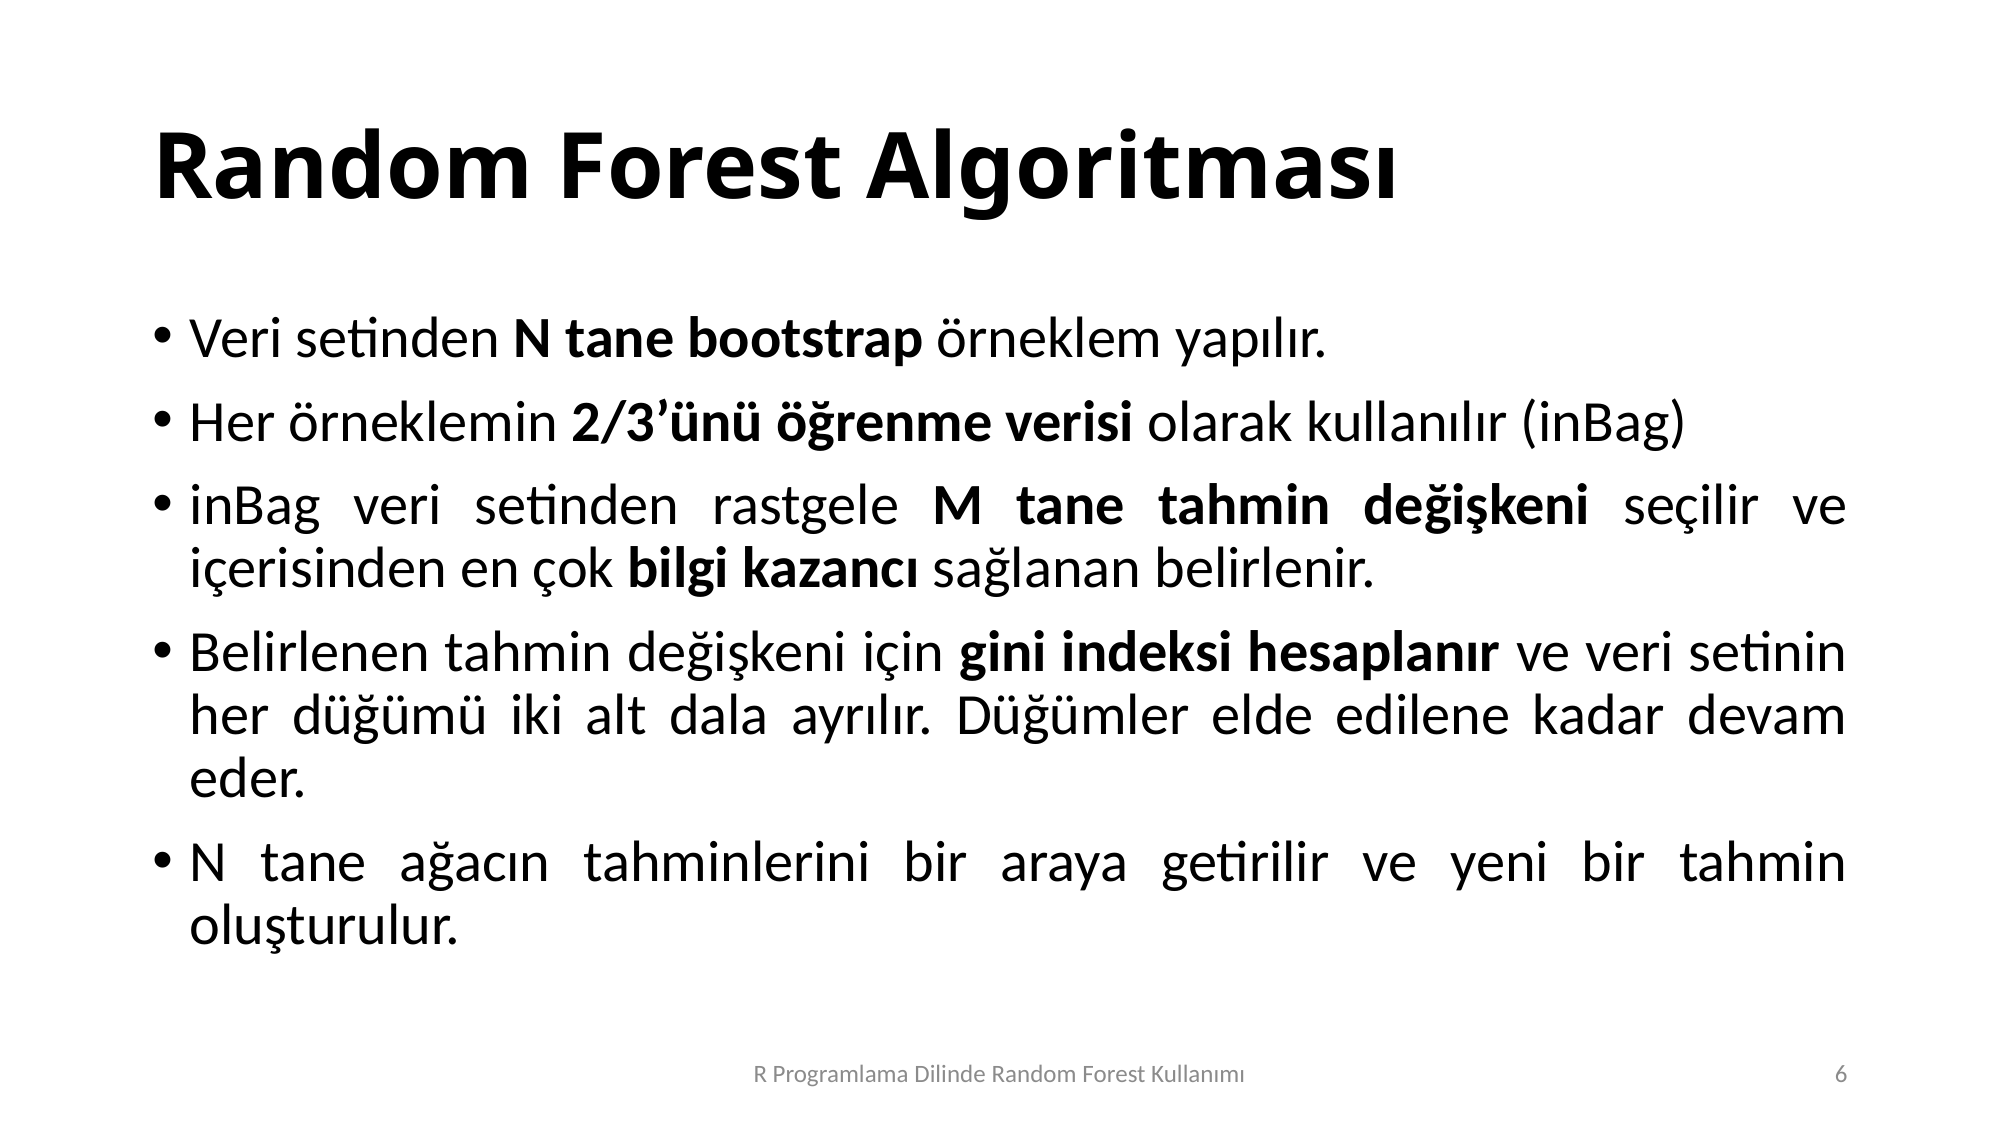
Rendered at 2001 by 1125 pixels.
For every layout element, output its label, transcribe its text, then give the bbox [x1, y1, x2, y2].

footer R Programlama Dilinde Random Forest Kullanımı [662, 1042, 1338, 1103]
list Veri setinden N tane bootstrap örneklem yapılır. Her örneklemin 2/3’ünü öğrenme verisi olarak kullanılır (inBag) inBag veri setinden rastgele M tane tahmin değişkeni seçilir ve içerisinden en çok bilgi kazancı sağlanan belirlenir. Belirlenen tahmin değişkeni için gini indeksi hesaplanır ve veri setinin her düğümü iki alt dala ayrılır. Düğümler elde edilene kadar devam eder. N tane ağacın tahminlerini bir araya getirilir ve yeni bir tahmin oluşturulur. [137, 299, 1863, 1014]
slide_number 6 [1412, 1042, 1863, 1103]
title Random Forest Algoritması [137, 59, 1863, 278]
